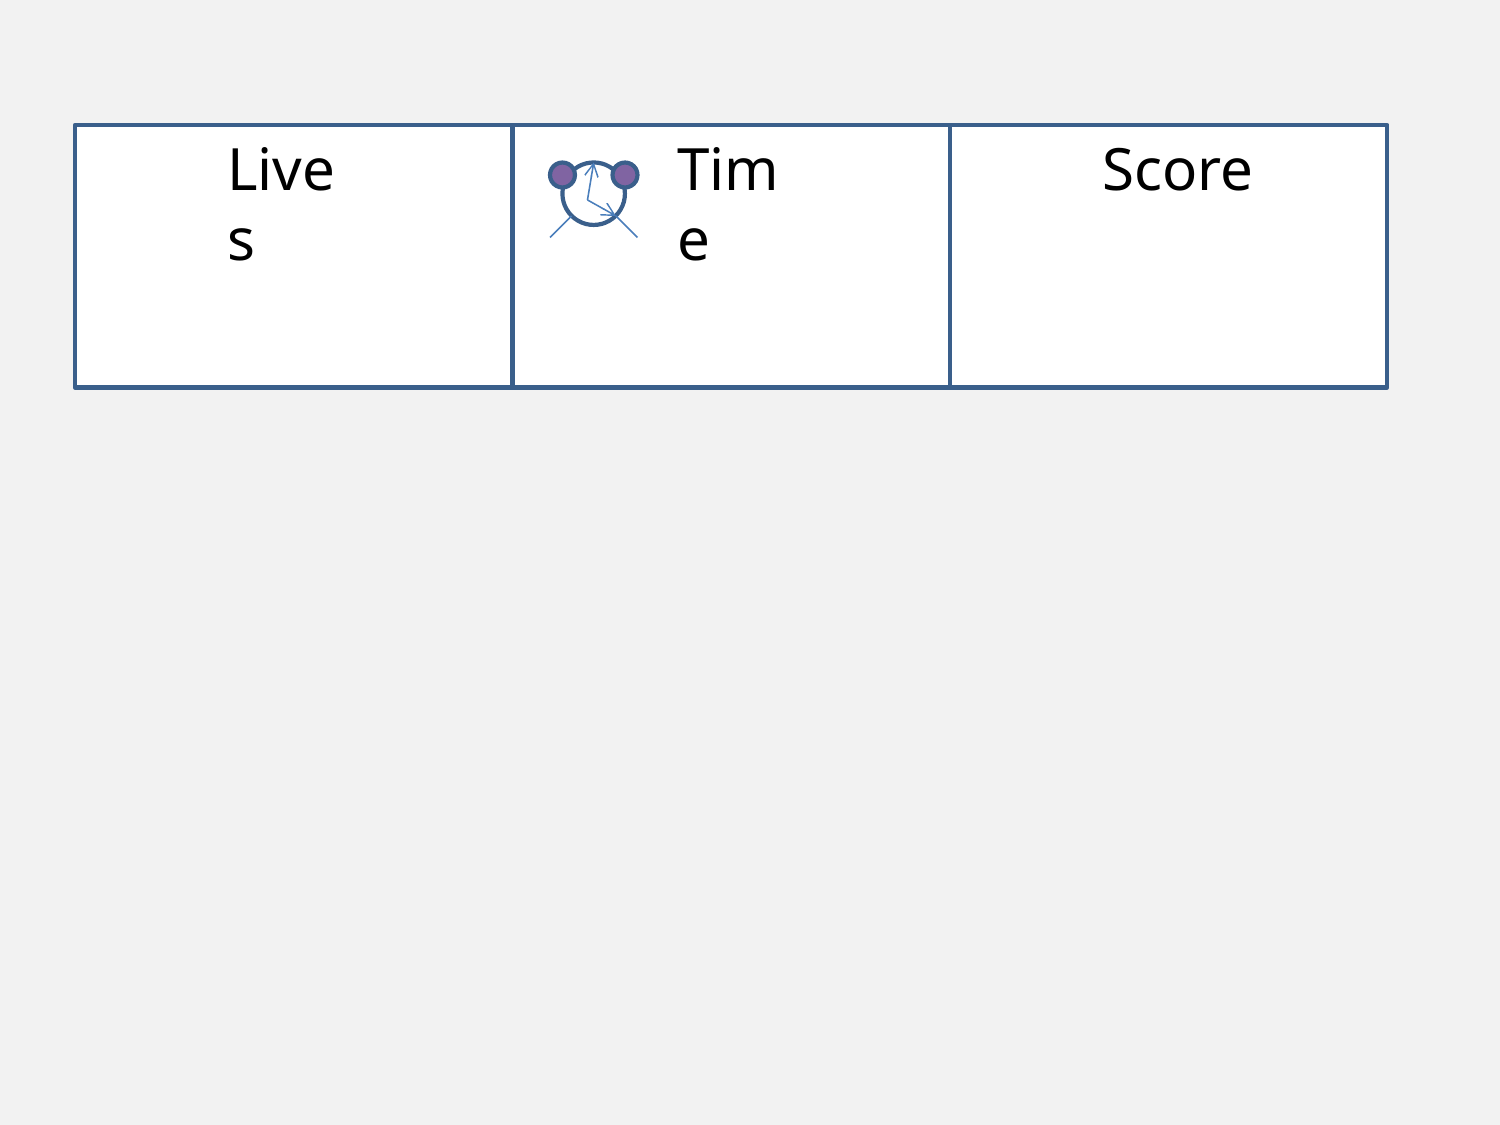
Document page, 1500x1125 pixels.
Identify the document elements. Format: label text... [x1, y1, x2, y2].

text_box [73, 123, 510, 390]
text_box Score [1087, 125, 1275, 210]
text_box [587, 162, 594, 199]
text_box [587, 199, 616, 216]
text_box Lives [212, 124, 363, 280]
text_box [547, 160, 578, 190]
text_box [549, 215, 572, 238]
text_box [615, 215, 638, 238]
text_box [591, 160, 628, 213]
text_box [610, 160, 640, 190]
text_box ## [510, 123, 948, 390]
text_box Time [662, 124, 813, 280]
text_box [560, 161, 606, 228]
text_box [948, 123, 1389, 390]
